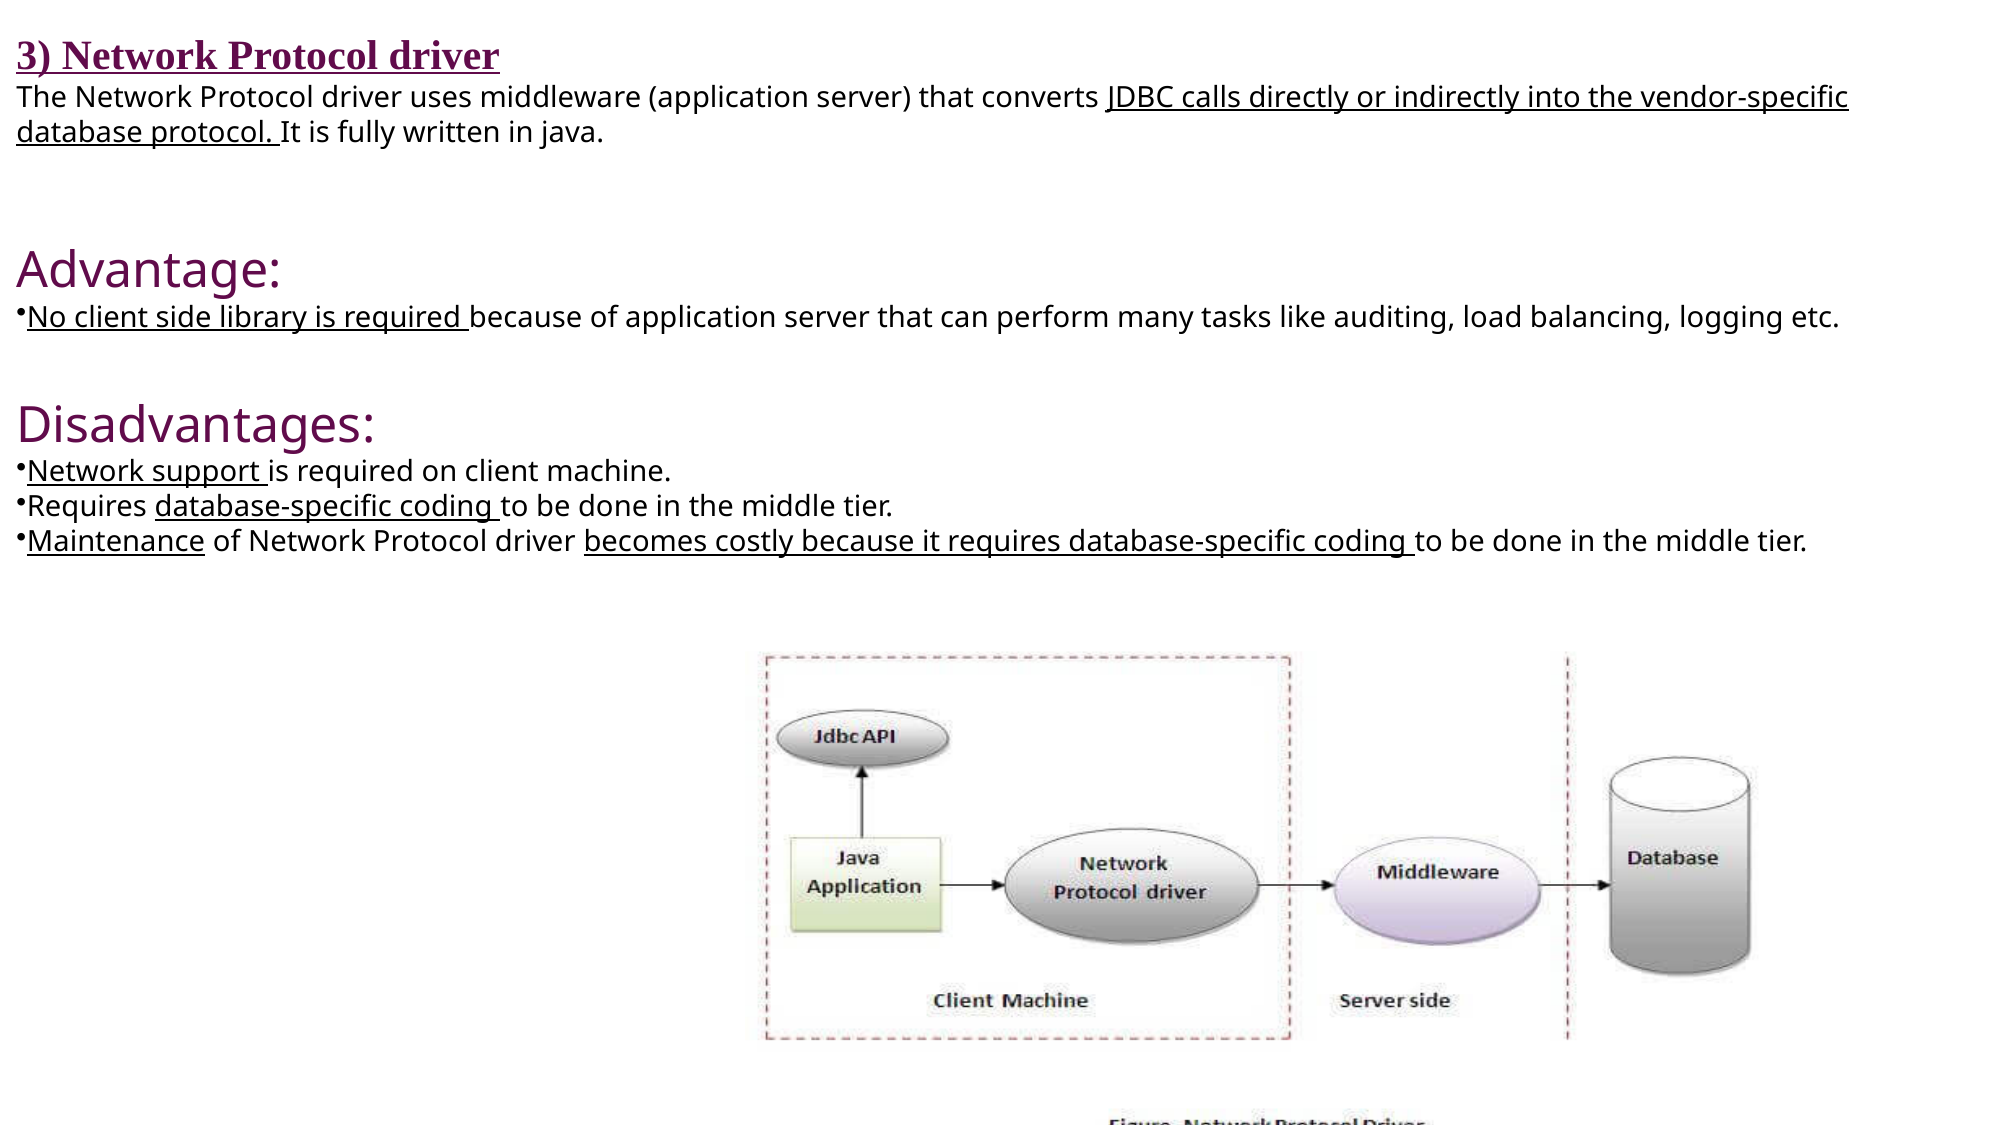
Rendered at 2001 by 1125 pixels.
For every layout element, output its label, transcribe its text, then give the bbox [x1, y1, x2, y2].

picture [745, 606, 1827, 1125]
text_box 3) Network Protocol driver The Network Protocol driver uses middleware (application server) that converts JDBC calls directly or indirectly into the vendor-specific database protocol. It is fully written in java. Advantage: No client side library is required because of application server that can perform many tasks like auditing, load balancing, logging etc. Disadvantages: Network support is required on client machine. Requires database-specific coding to be done in the middle tier. Maintenance of Network Protocol driver becomes costly because it requires database-specific coding to be done in the middle tier. [16, 20, 1984, 566]
